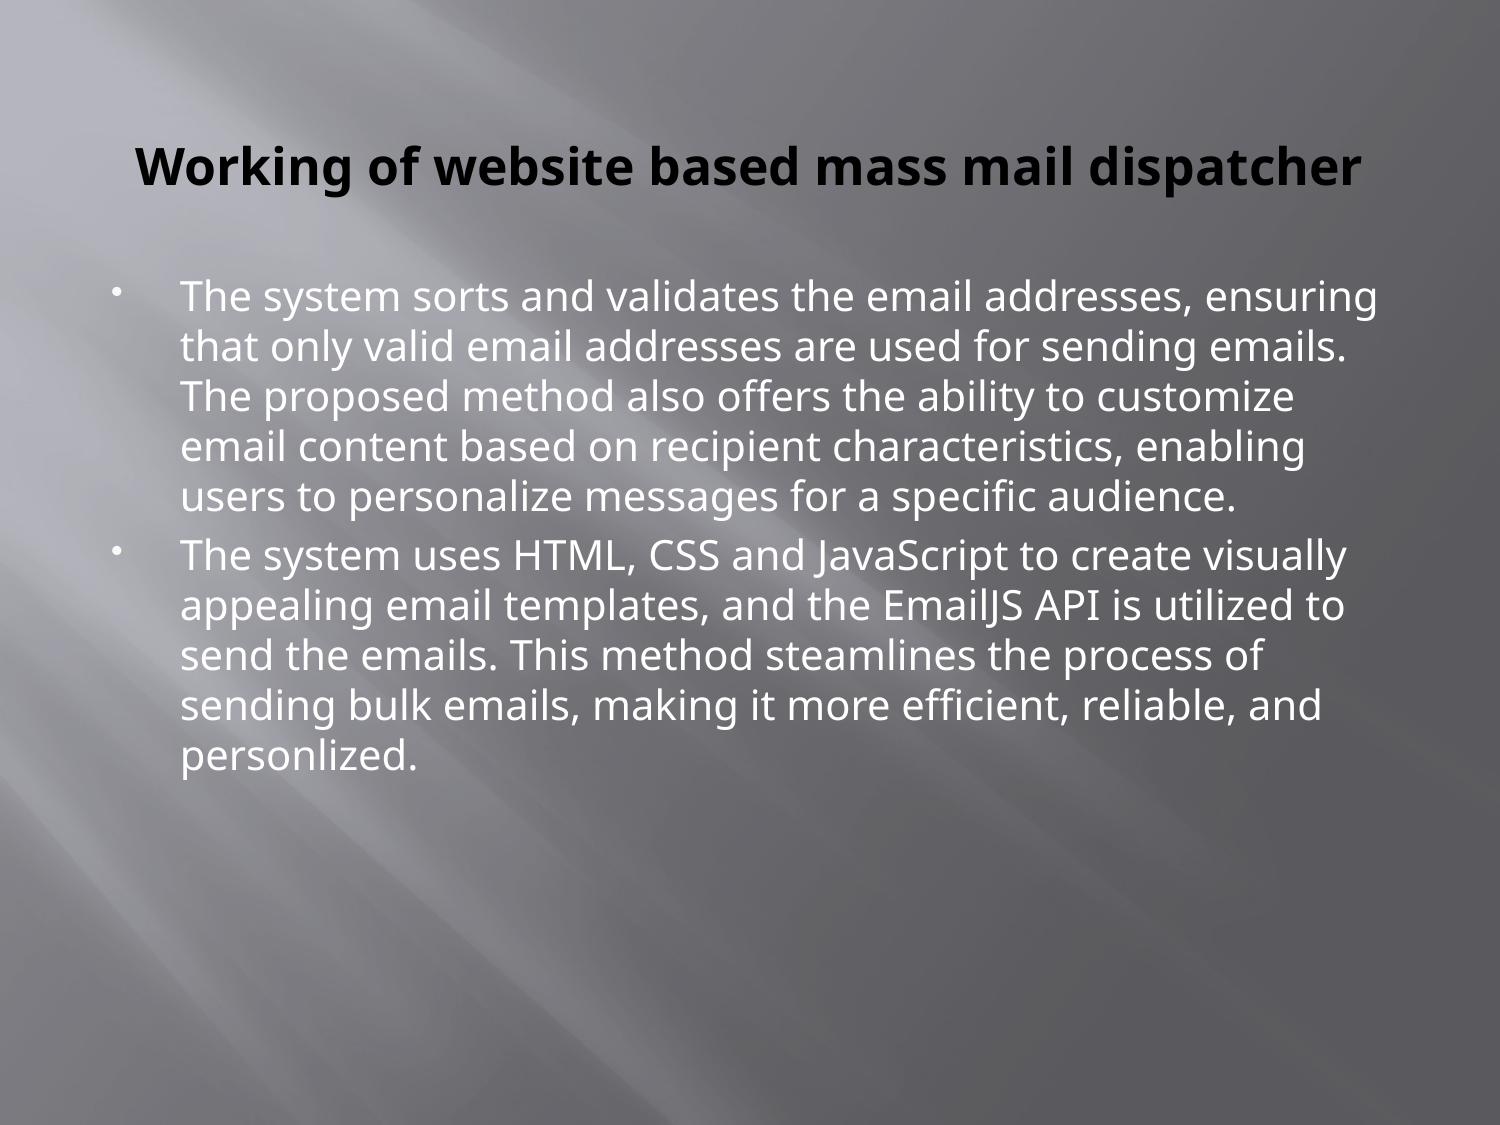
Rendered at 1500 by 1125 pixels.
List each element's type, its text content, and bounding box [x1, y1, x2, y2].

title Working of website based mass mail dispatcher [75, 125, 1425, 262]
list The system sorts and validates the email addresses, ensuring that only valid email addresses are used for sending emails. The proposed method also offers the ability to customize email content based on recipient characteristics, enabling users to personalize messages for a specific audience. The system uses HTML, CSS and JavaScript to create visually appealing email templates, and the EmailJS API is utilized to send the emails. This method steamlines the process of sending bulk emails, making it more efficient, reliable, and personlized. [75, 262, 1425, 1035]
